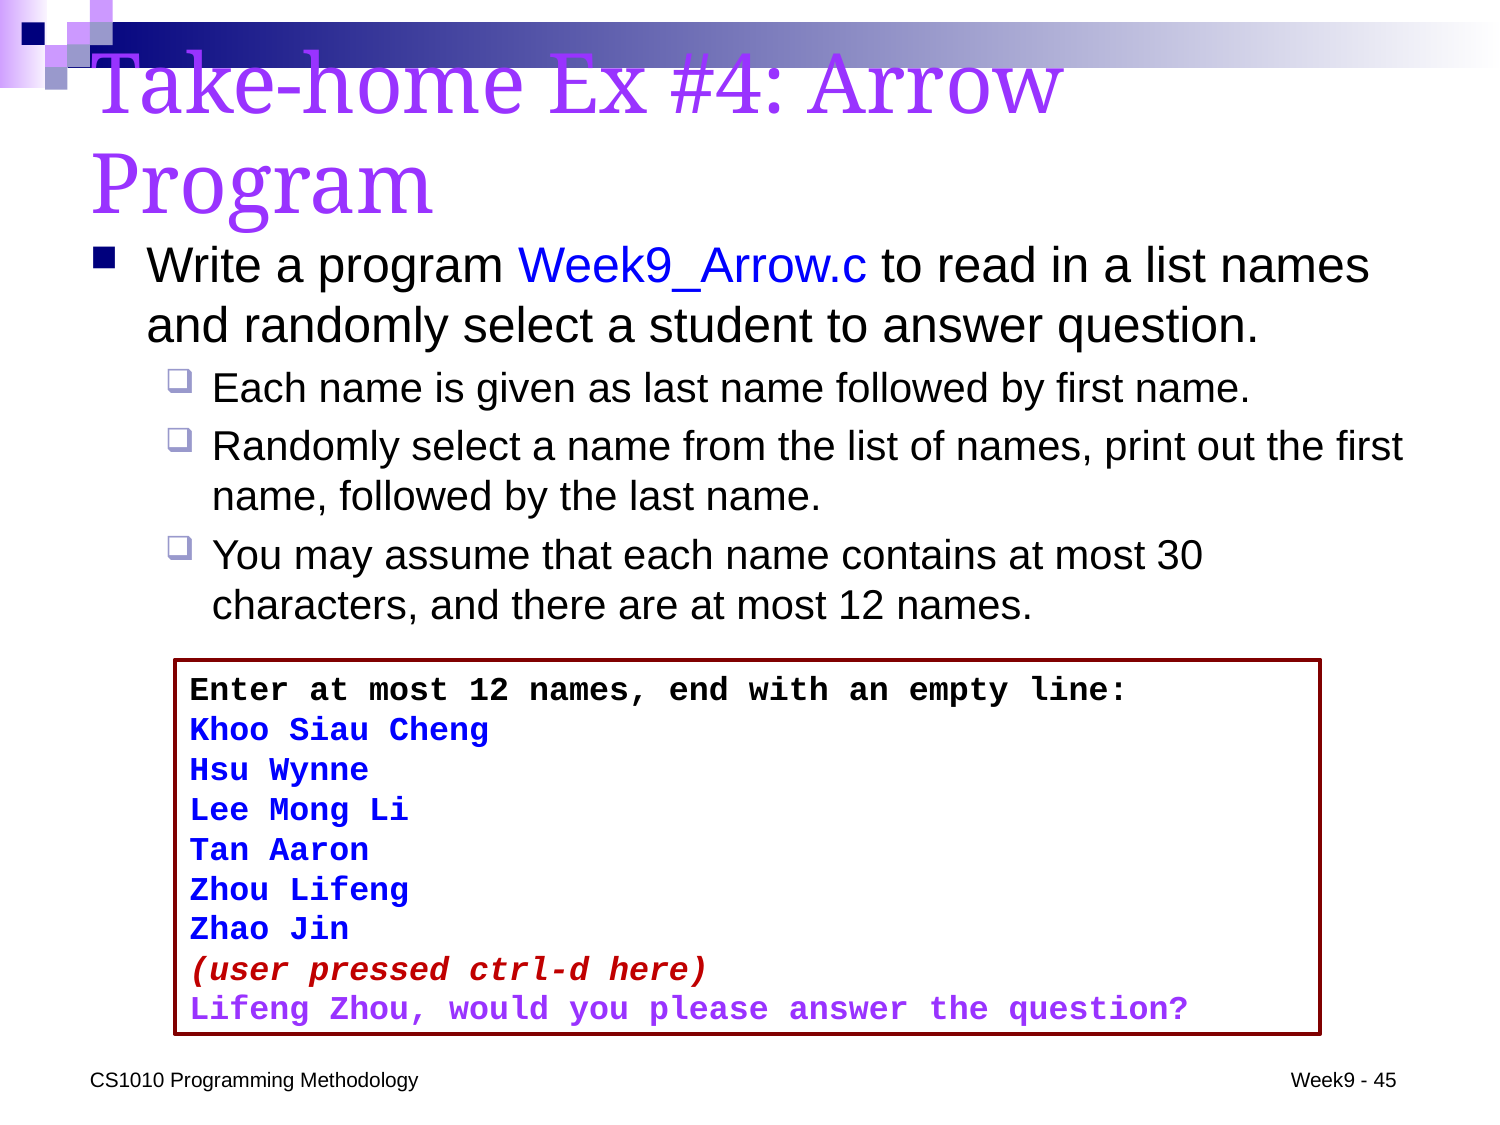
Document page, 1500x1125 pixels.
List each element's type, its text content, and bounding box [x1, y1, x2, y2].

footer CS1010 Programming Methodology [75, 1059, 438, 1125]
text_box Enter at most 12 names, end with an empty line: Khoo Siau Cheng Hsu Wynne Lee Mong Li Tan Aaron Zhou Lifeng Zhao Jin (user pressed ctrl-d here) Lifeng Zhou, would you please answer the question? [173, 658, 1322, 1036]
slide_number Week9 - 45 [1276, 1059, 1425, 1125]
list Write a program Week9_Arrow.c to read in a list names and randomly select a student to answer question. Each name is given as last name followed by first name. Randomly select a name from the list of names, print out the first name, followed by the last name. You may assume that each name contains at most 30 characters, and there are at most 12 names. [74, 224, 1426, 878]
title Take-home Ex #4: Arrow Program [74, 63, 1426, 197]
